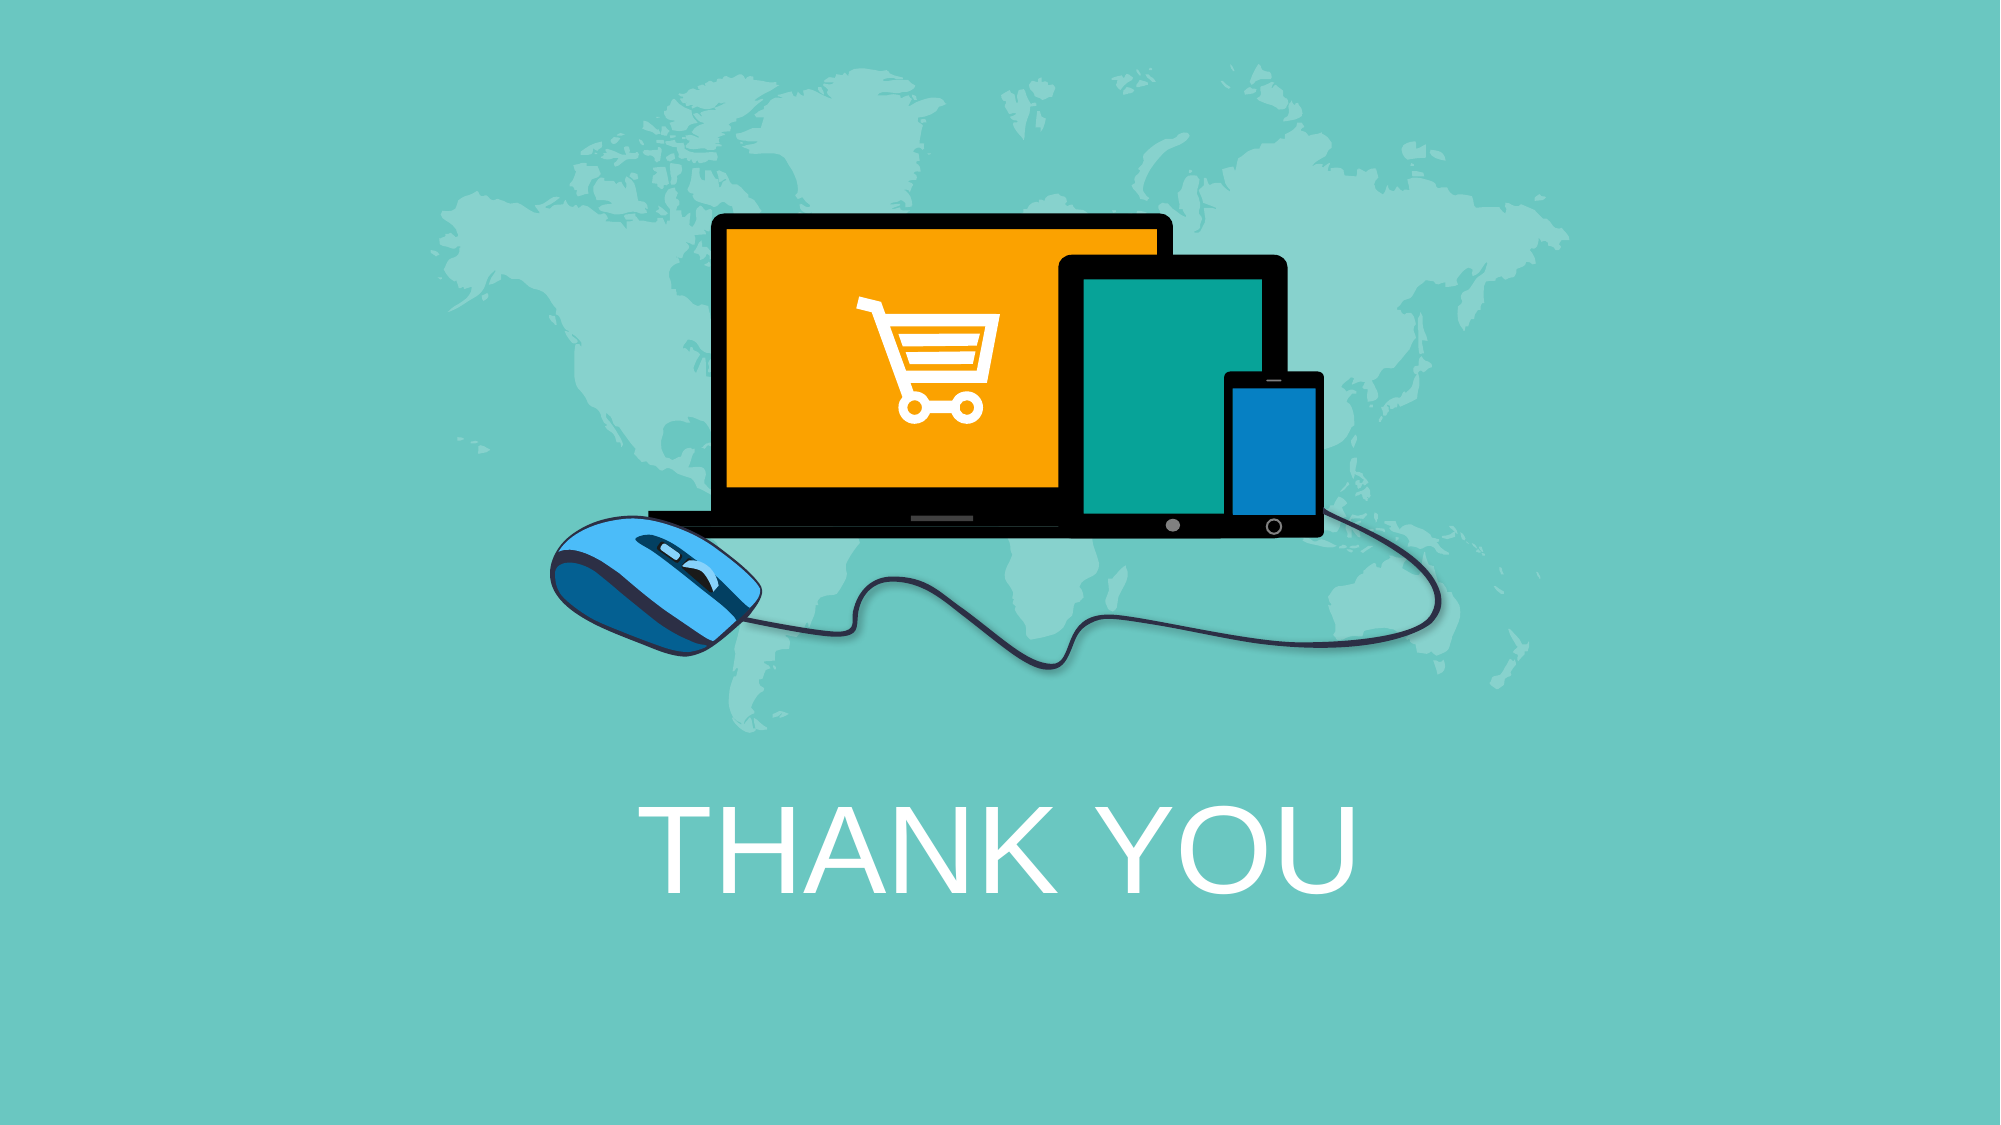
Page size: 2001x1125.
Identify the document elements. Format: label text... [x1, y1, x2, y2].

text_box THANK YOU [0, 761, 2000, 927]
text_box [763, 507, 1442, 670]
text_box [648, 213, 1324, 539]
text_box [549, 515, 763, 657]
